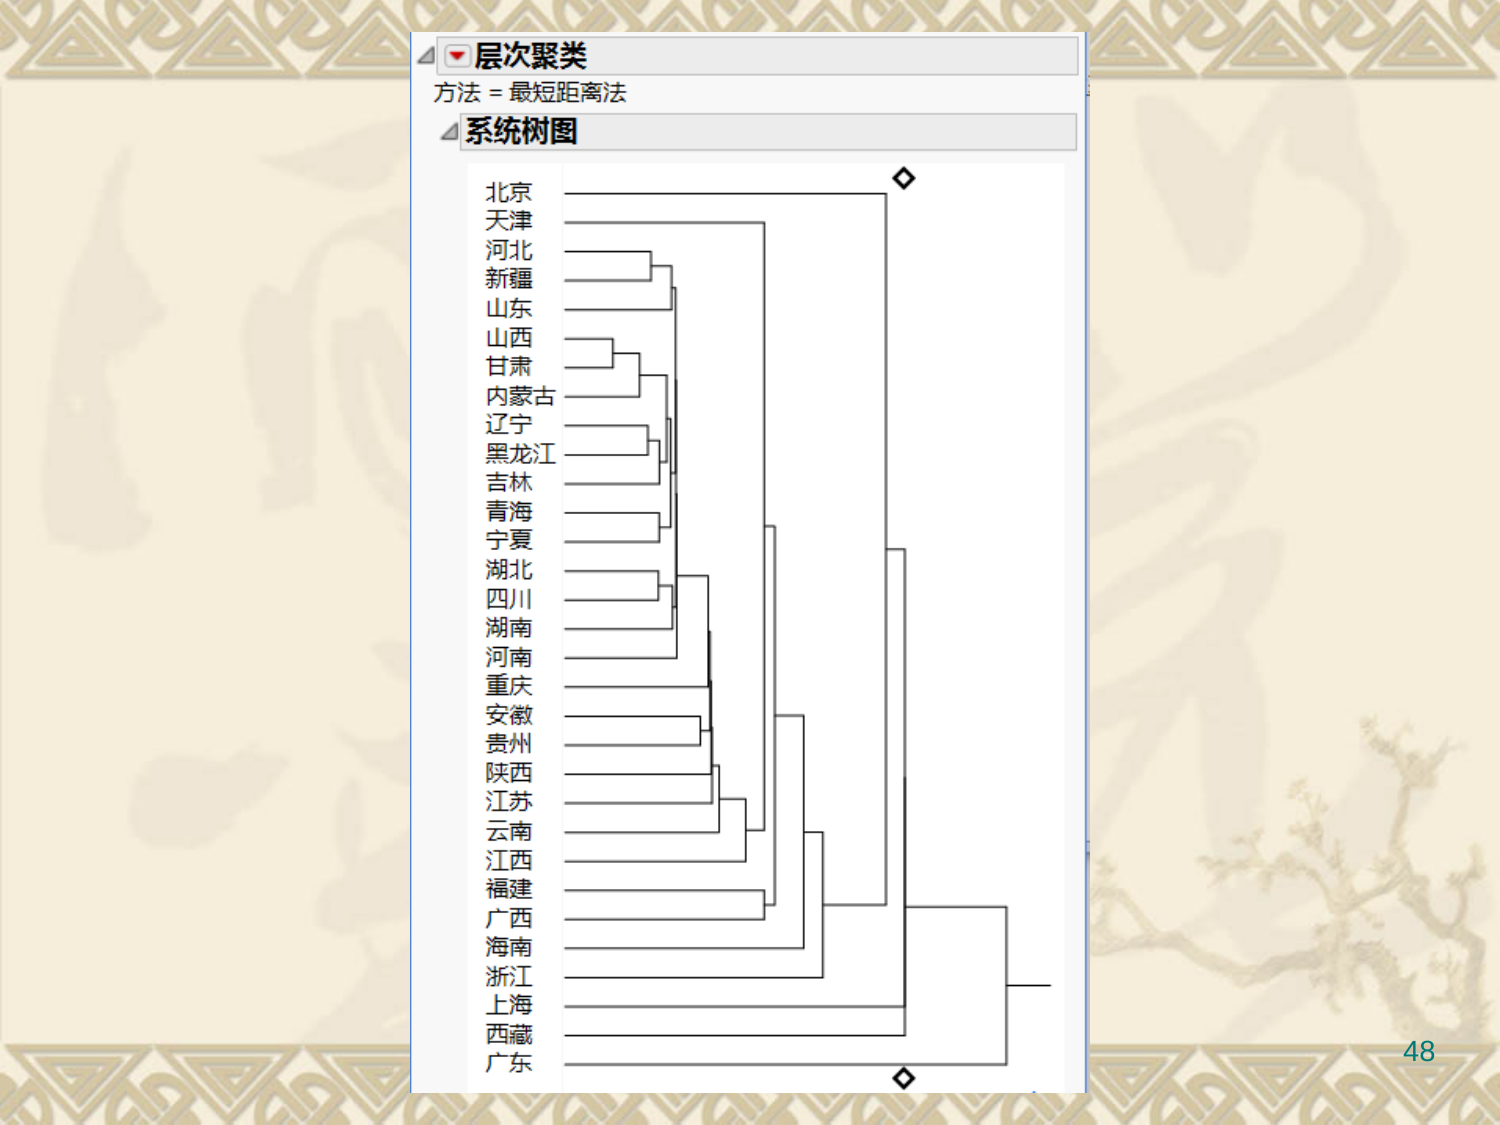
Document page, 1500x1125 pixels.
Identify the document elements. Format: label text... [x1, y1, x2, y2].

slide_number 48 [1074, 1024, 1451, 1103]
picture [0, 0, 1500, 1125]
